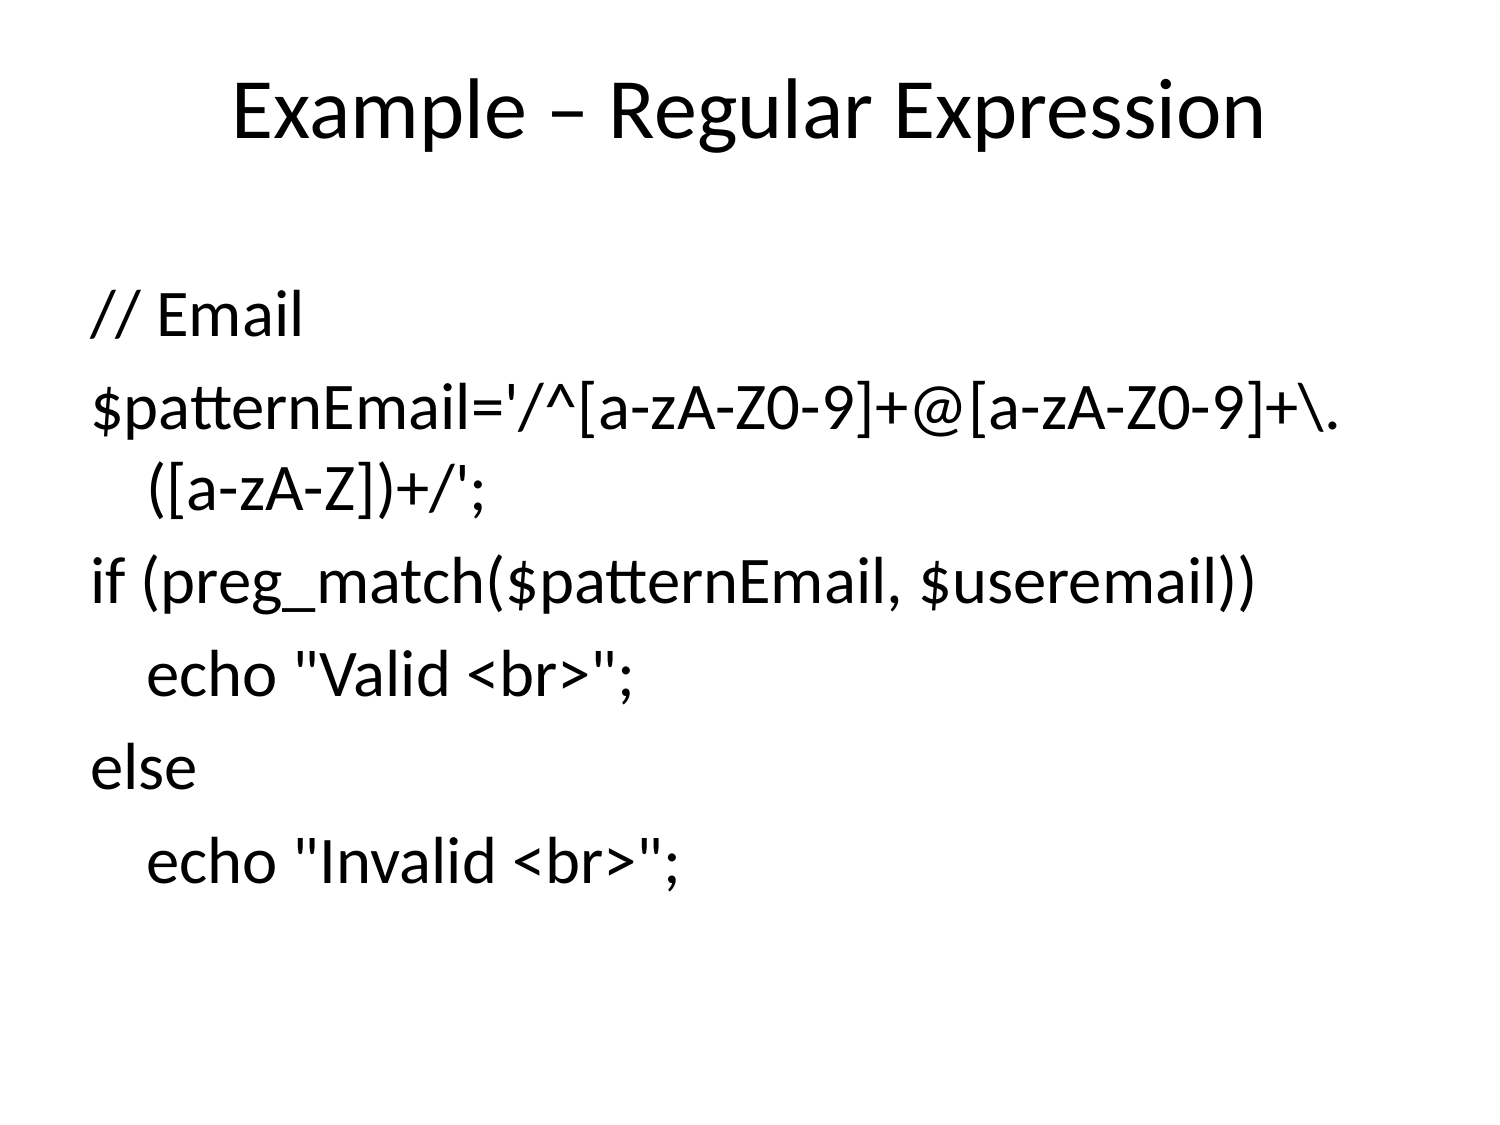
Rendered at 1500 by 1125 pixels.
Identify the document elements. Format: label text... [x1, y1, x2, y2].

title Example – Regular Expression [75, 45, 1425, 164]
list // Email $patternEmail='/^[a-zA-Z0-9]+@[a-zA-Z0-9]+\.([a-zA-Z])+/'; if (preg_match($patternEmail, $useremail)) echo "Valid <br>"; else echo "Invalid <br>"; [75, 262, 1425, 1005]
